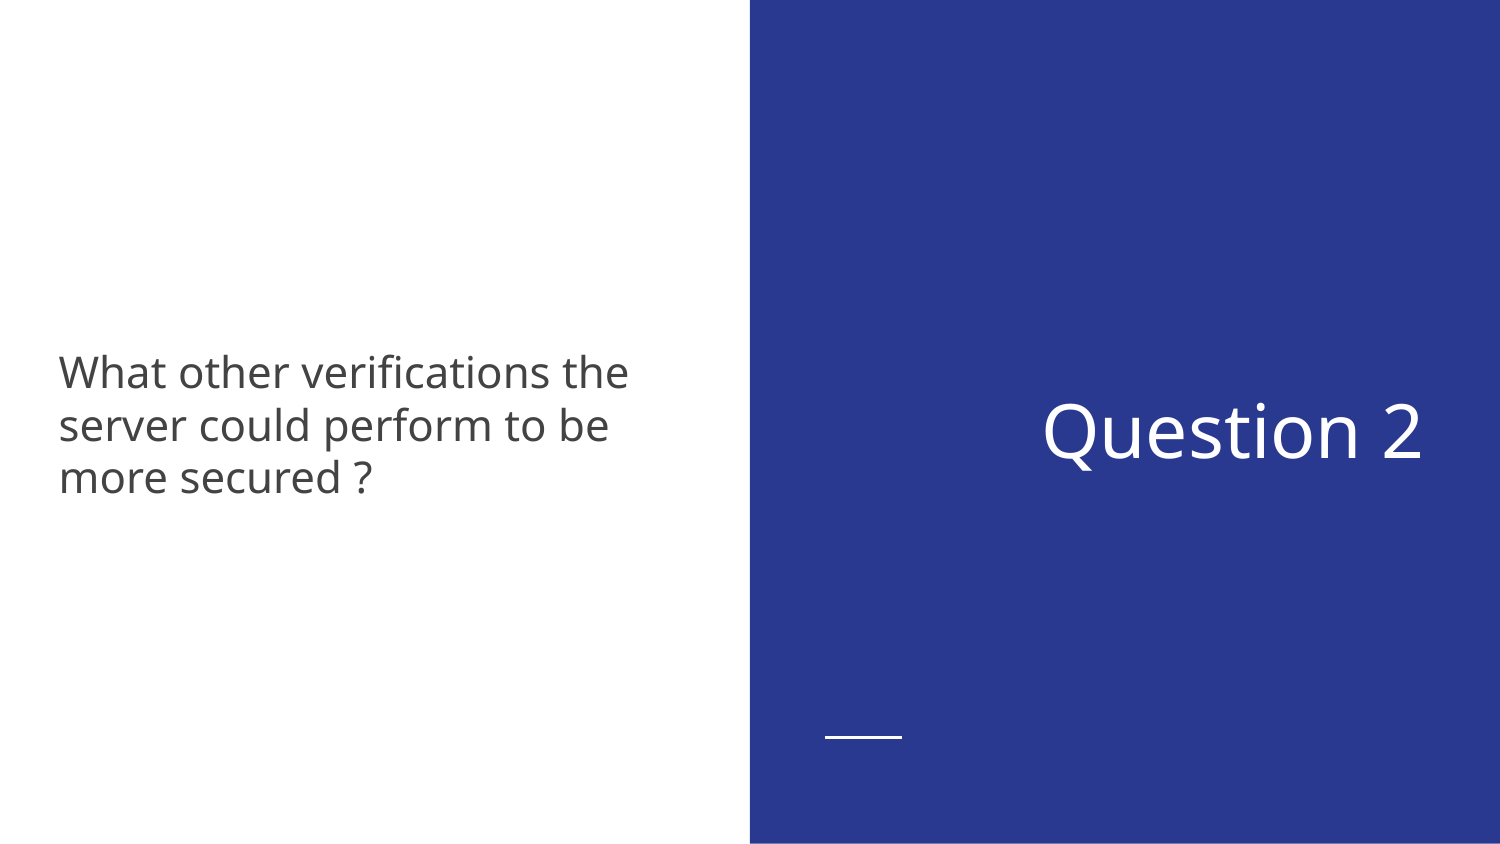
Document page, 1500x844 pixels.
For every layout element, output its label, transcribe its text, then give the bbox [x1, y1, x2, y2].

list Question 2 [810, 118, 1440, 725]
subtitle What other verifications the server could perform to be more secured ? [43, 330, 708, 514]
